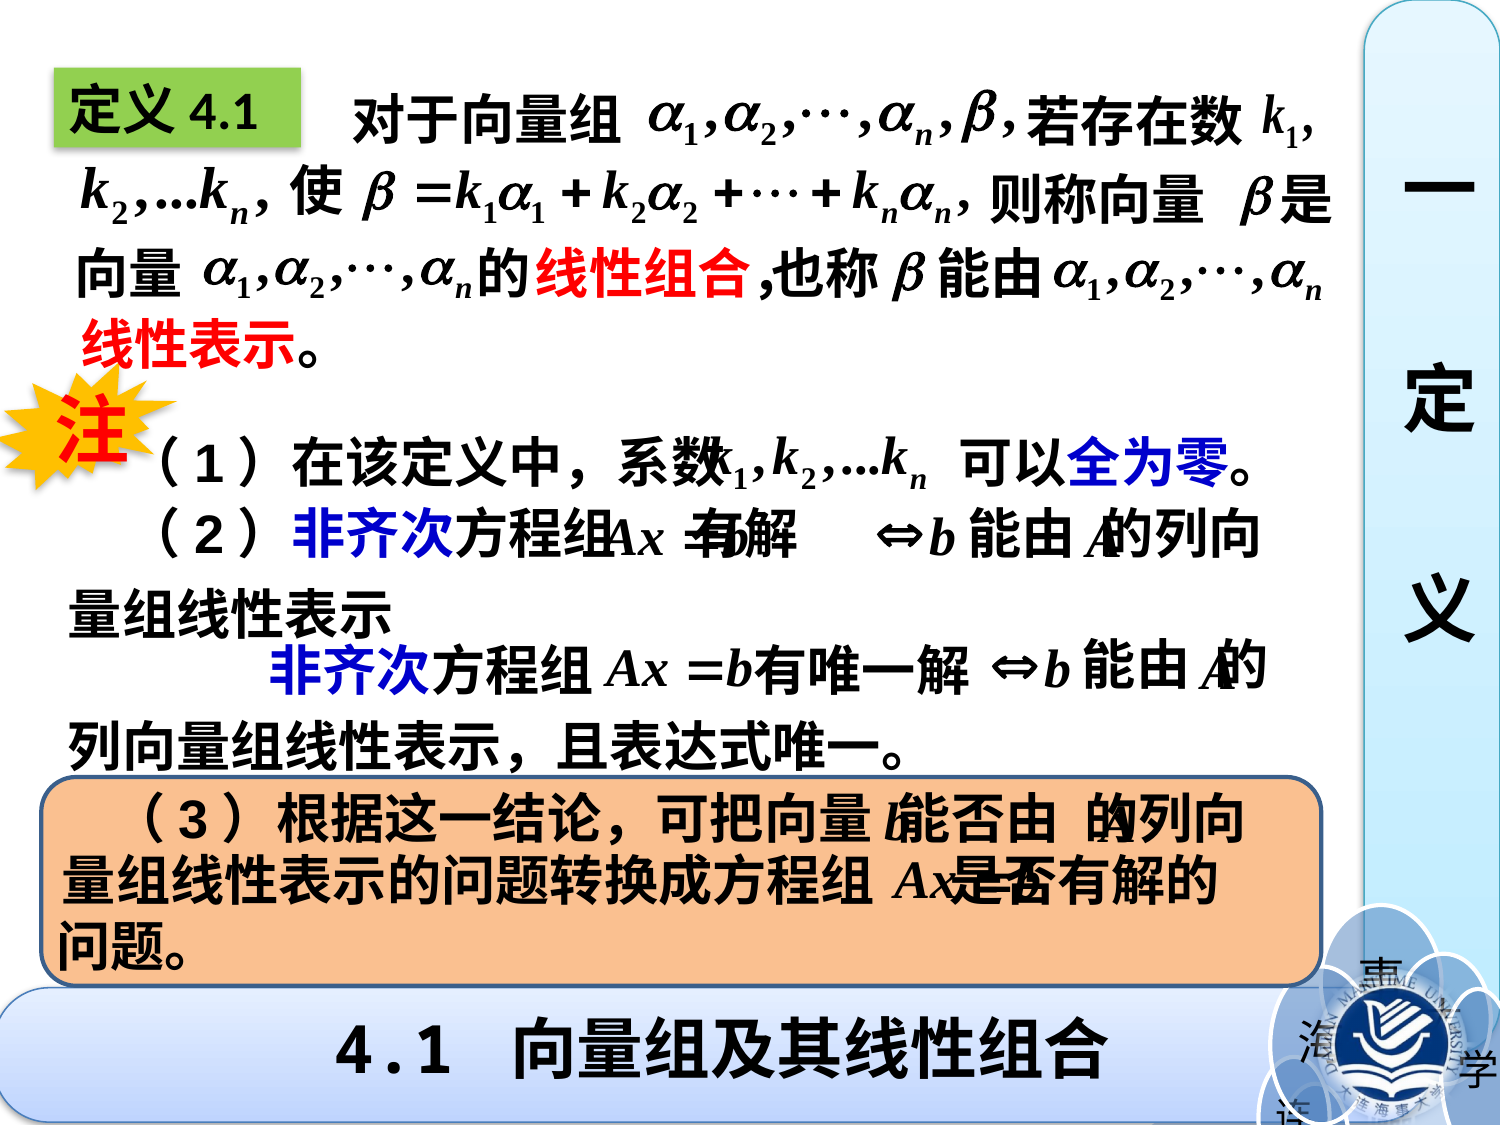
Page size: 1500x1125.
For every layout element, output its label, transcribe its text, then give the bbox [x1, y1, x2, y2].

text_box 量组线性表示 [53, 573, 502, 653]
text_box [58, 776, 1365, 858]
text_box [253, 628, 1039, 711]
text_box [39, 782, 53, 963]
text_box [1348, 1115, 1361, 1121]
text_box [111, 420, 1321, 490]
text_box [59, 231, 1327, 384]
picture [1340, 960, 1481, 1114]
text_box 问题。 [41, 921, 1322, 985]
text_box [111, 491, 924, 573]
text_box 列向量组线性表示，且表达式唯一。 [53, 704, 1087, 781]
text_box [926, 491, 1343, 573]
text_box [1041, 623, 1321, 705]
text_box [46, 838, 1340, 920]
text_box 注 [0, 381, 180, 492]
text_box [76, 148, 1362, 240]
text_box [336, 77, 1318, 162]
text_box 定义4.1 [53, 67, 301, 148]
title 4.1 向量组及其线性组合 [64, 999, 1340, 1094]
subtitle 一 定 义 [1387, 28, 1471, 917]
